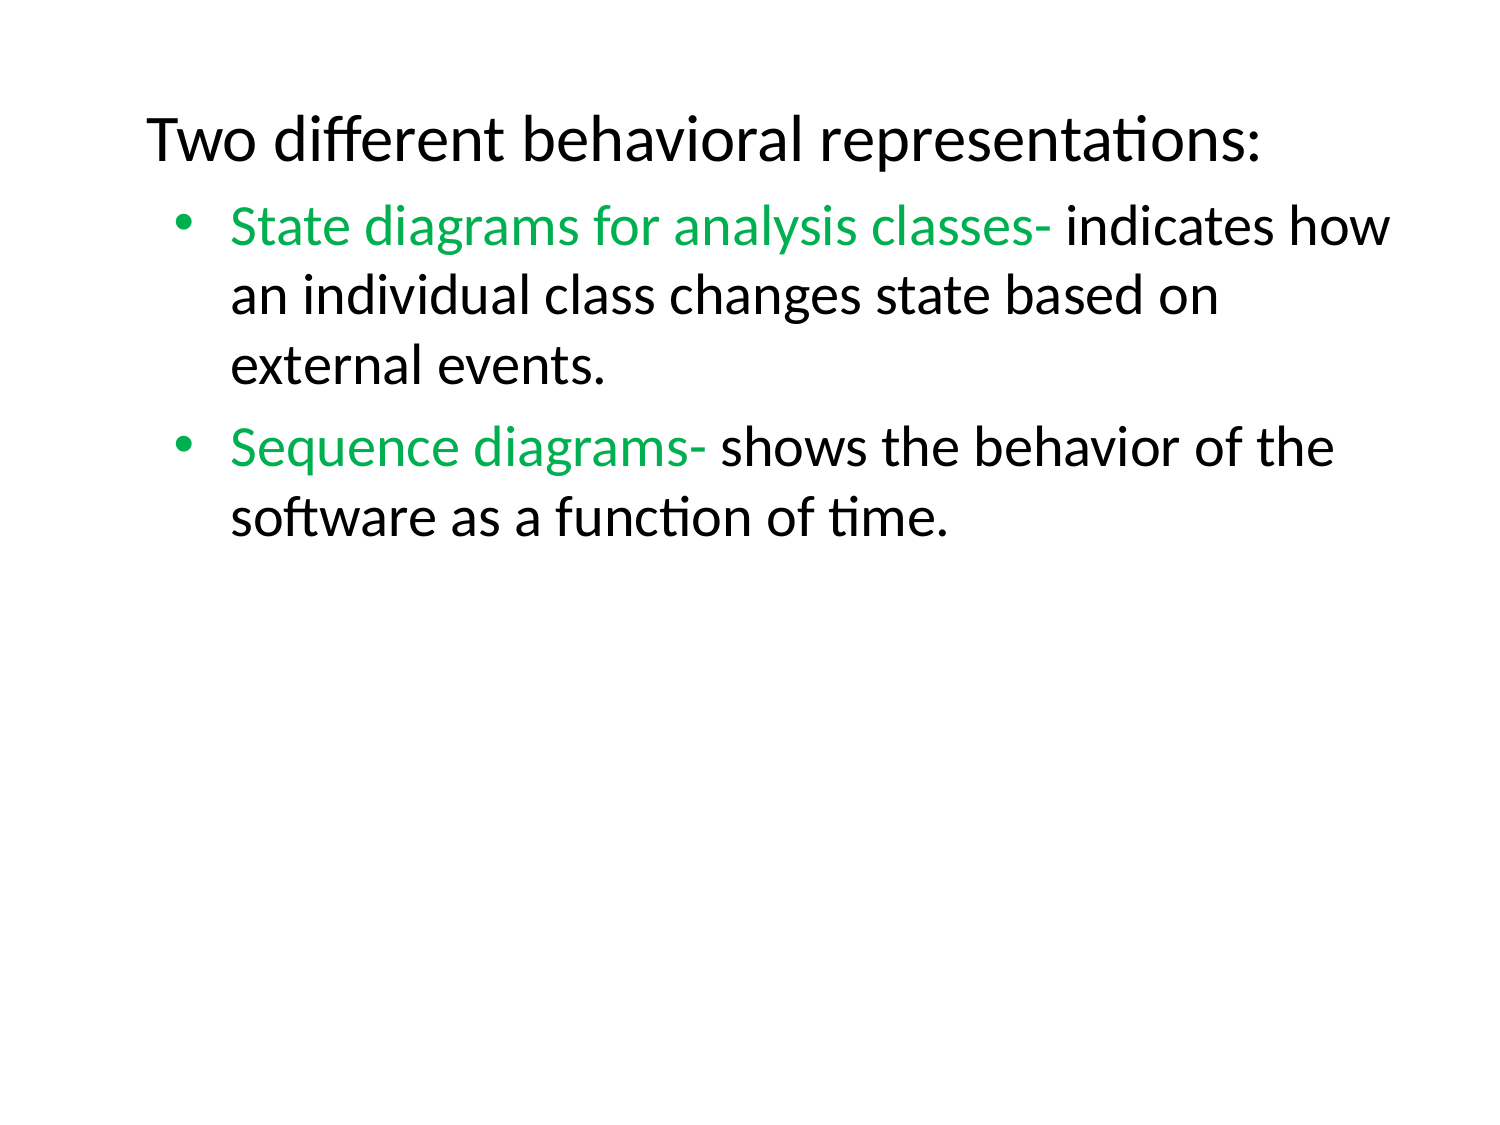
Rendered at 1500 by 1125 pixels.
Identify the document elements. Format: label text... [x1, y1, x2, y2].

list Two different behavioral representations: State diagrams for analysis classes- indicates how an individual class changes state based on external events. Sequence diagrams- shows the behavior of the software as a function of time. [75, 87, 1425, 1005]
